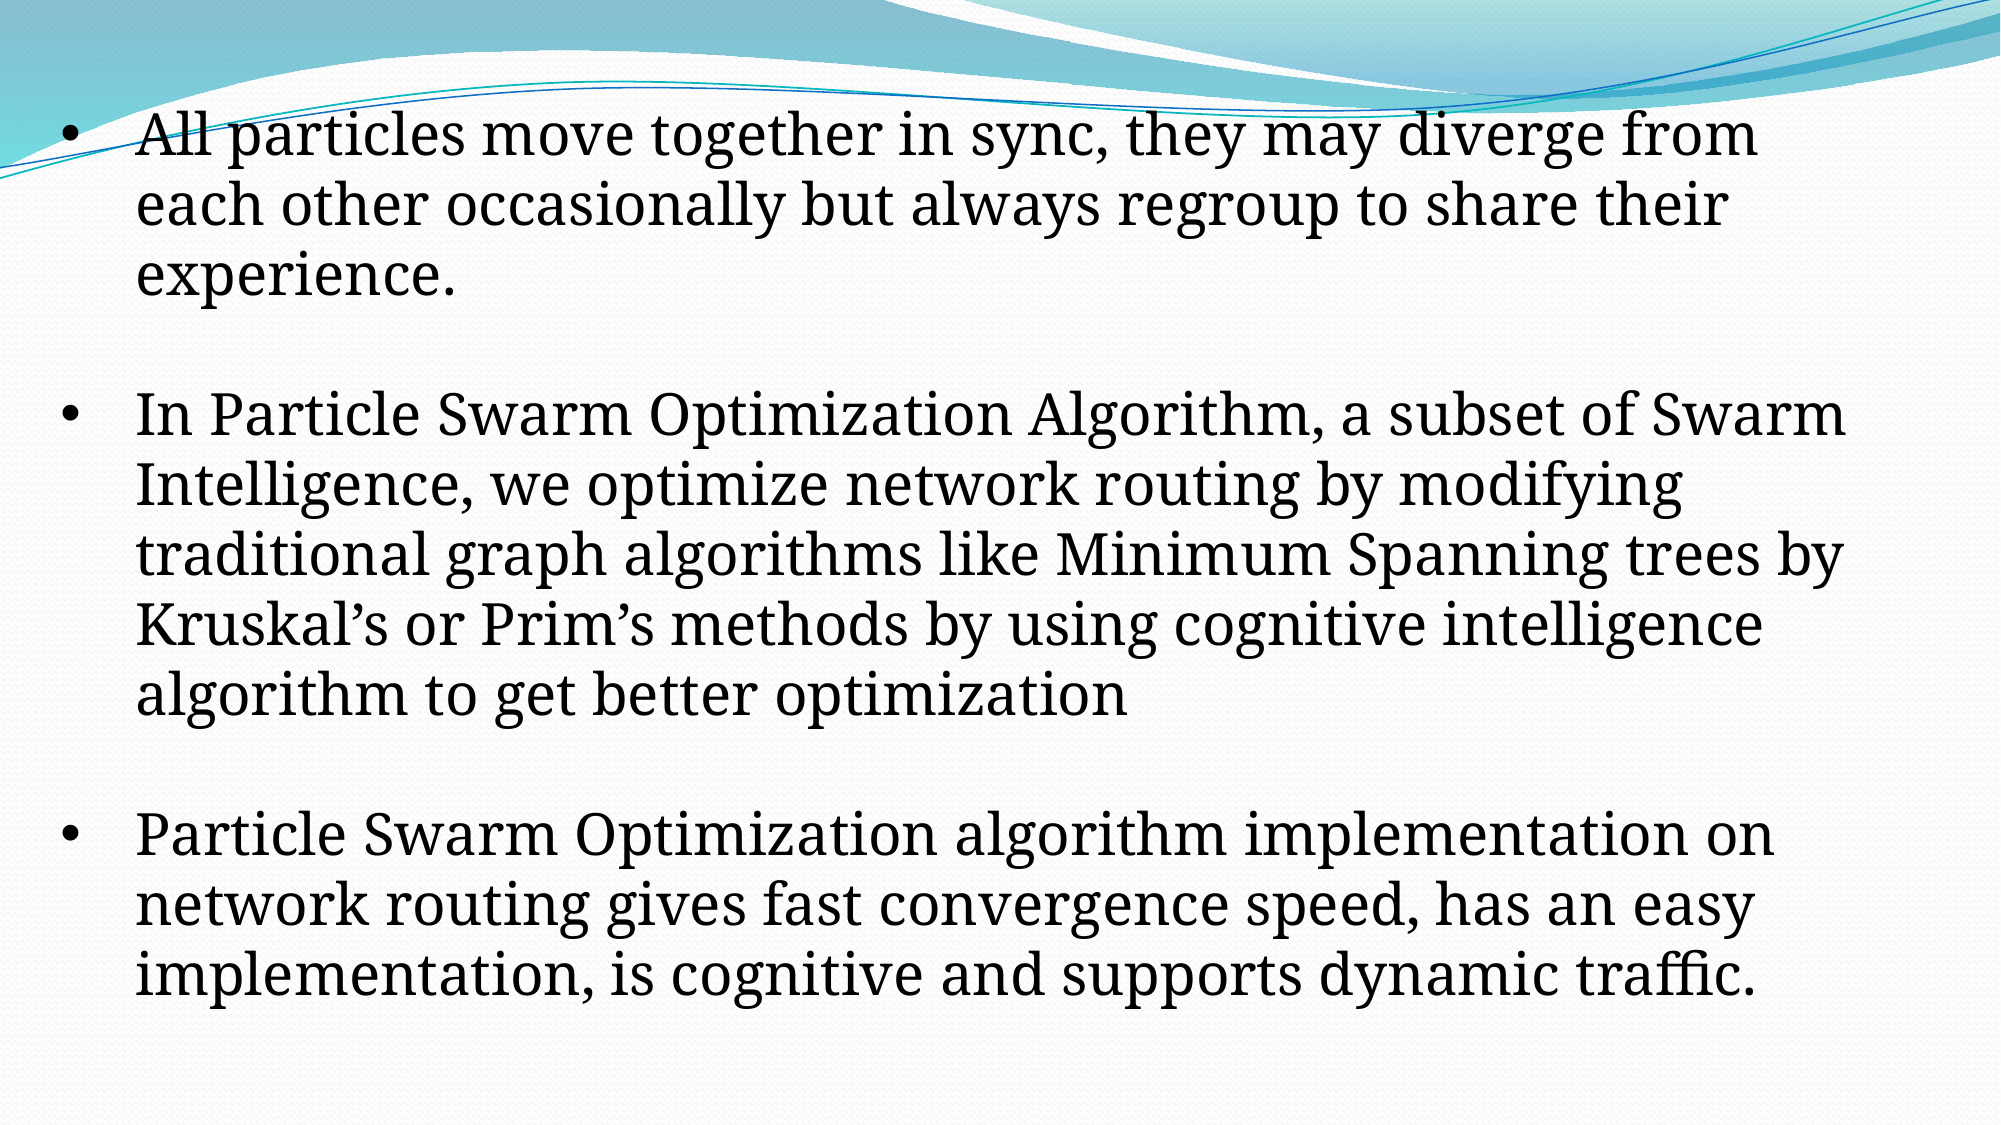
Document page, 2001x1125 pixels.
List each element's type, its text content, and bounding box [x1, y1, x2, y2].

text_box All particles move together in sync, they may diverge from each other occasionally but always regroup to share their experience. In Particle Swarm Optimization Algorithm, a subset of Swarm Intelligence, we optimize network routing by modifying traditional graph algorithms like Minimum Spanning trees by Kruskal’s or Prim’s methods by using cognitive intelligence algorithm to get better optimization Particle Swarm Optimization algorithm implementation on network routing gives fast convergence speed, has an easy implementation, is cognitive and supports dynamic traffic. [45, 89, 1911, 1015]
